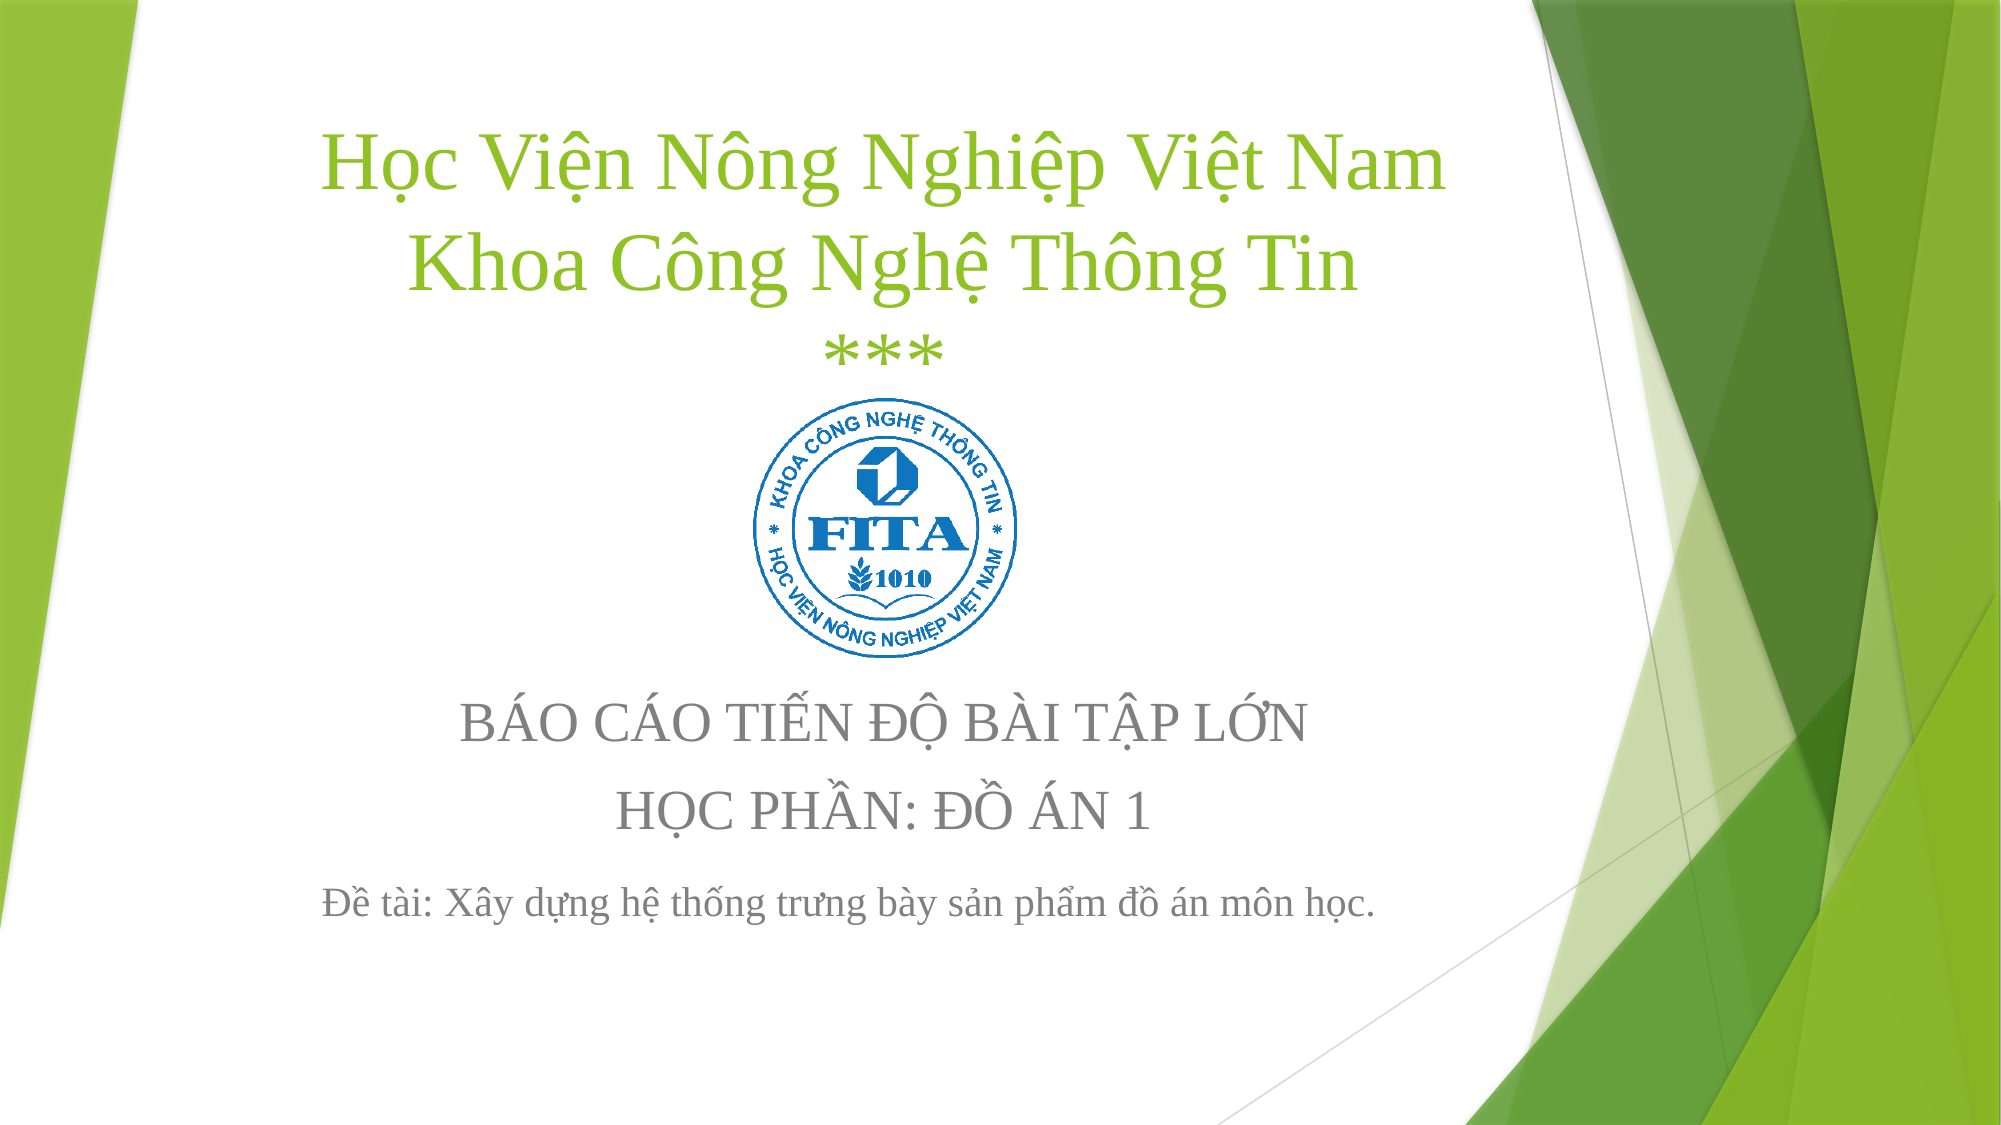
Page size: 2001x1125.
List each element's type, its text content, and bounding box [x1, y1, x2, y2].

subtitle BÁO CÁO TIẾN ĐỘ BÀI TẬP LỚN HỌC PHẦN: ĐỒ ÁN 1 [247, 677, 1522, 849]
title Học Viện Nông Nghiệp Việt Nam Khoa Công Nghệ Thông Tin *** [247, 122, 1522, 515]
text_box Đề tài: Xây dựng hệ thống trưng bày sản phẩm đồ án môn học. [212, 867, 1487, 1113]
picture [752, 398, 1017, 659]
